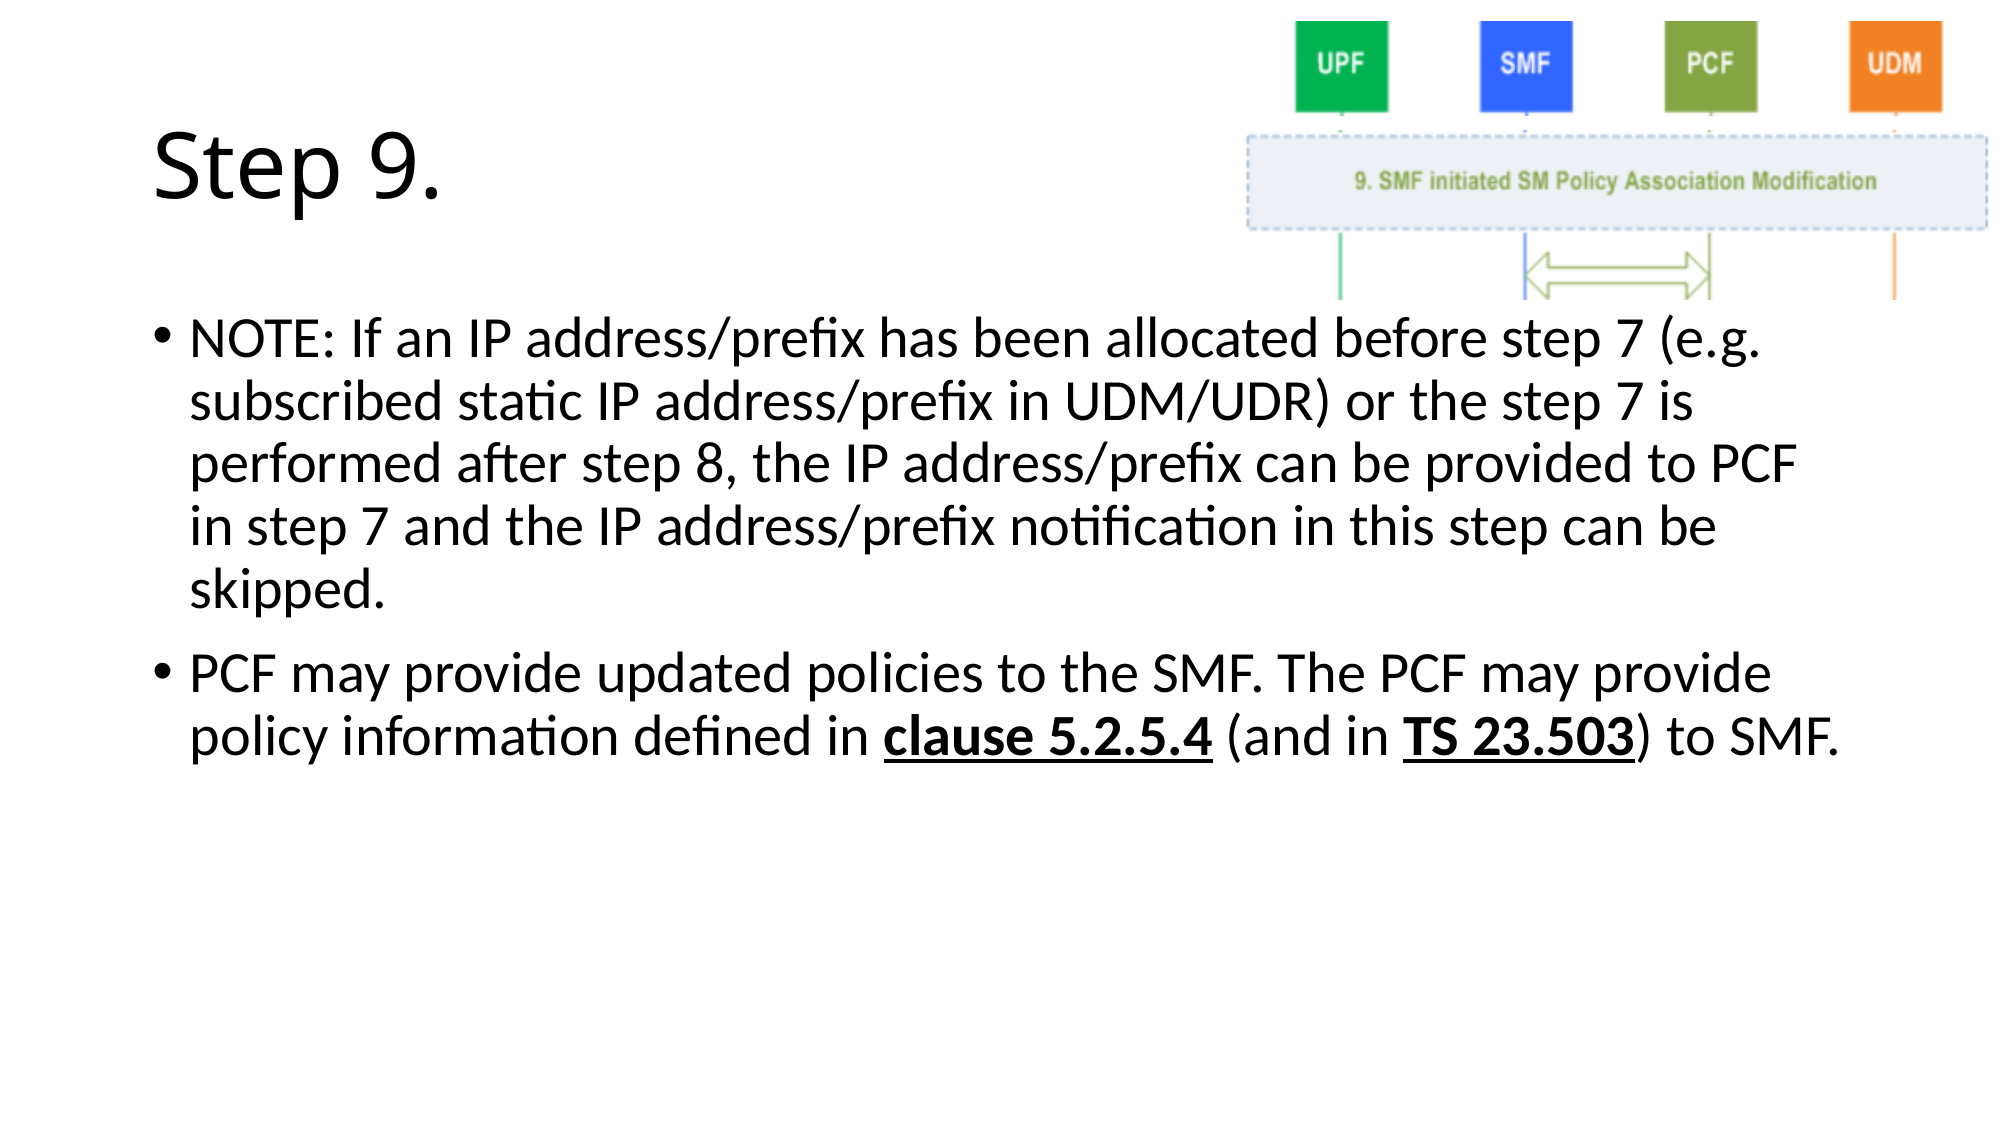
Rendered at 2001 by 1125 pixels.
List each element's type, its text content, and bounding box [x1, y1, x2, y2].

picture [1172, 4, 1964, 116]
picture [1238, 130, 2000, 300]
title Step 9. [137, 59, 1863, 278]
list NOTE: If an IP address/prefix has been allocated before step 7 (e.g. subscribed static IP address/prefix in UDM/UDR) or the step 7 is performed after step 8, the IP address/prefix can be provided to PCF in step 7 and the IP address/prefix notification in this step can be skipped. PCF may provide updated policies to the SMF. The PCF may provide policy information defined in clause 5.2.5.4 (and in TS 23.503) to SMF. [137, 299, 1863, 1125]
